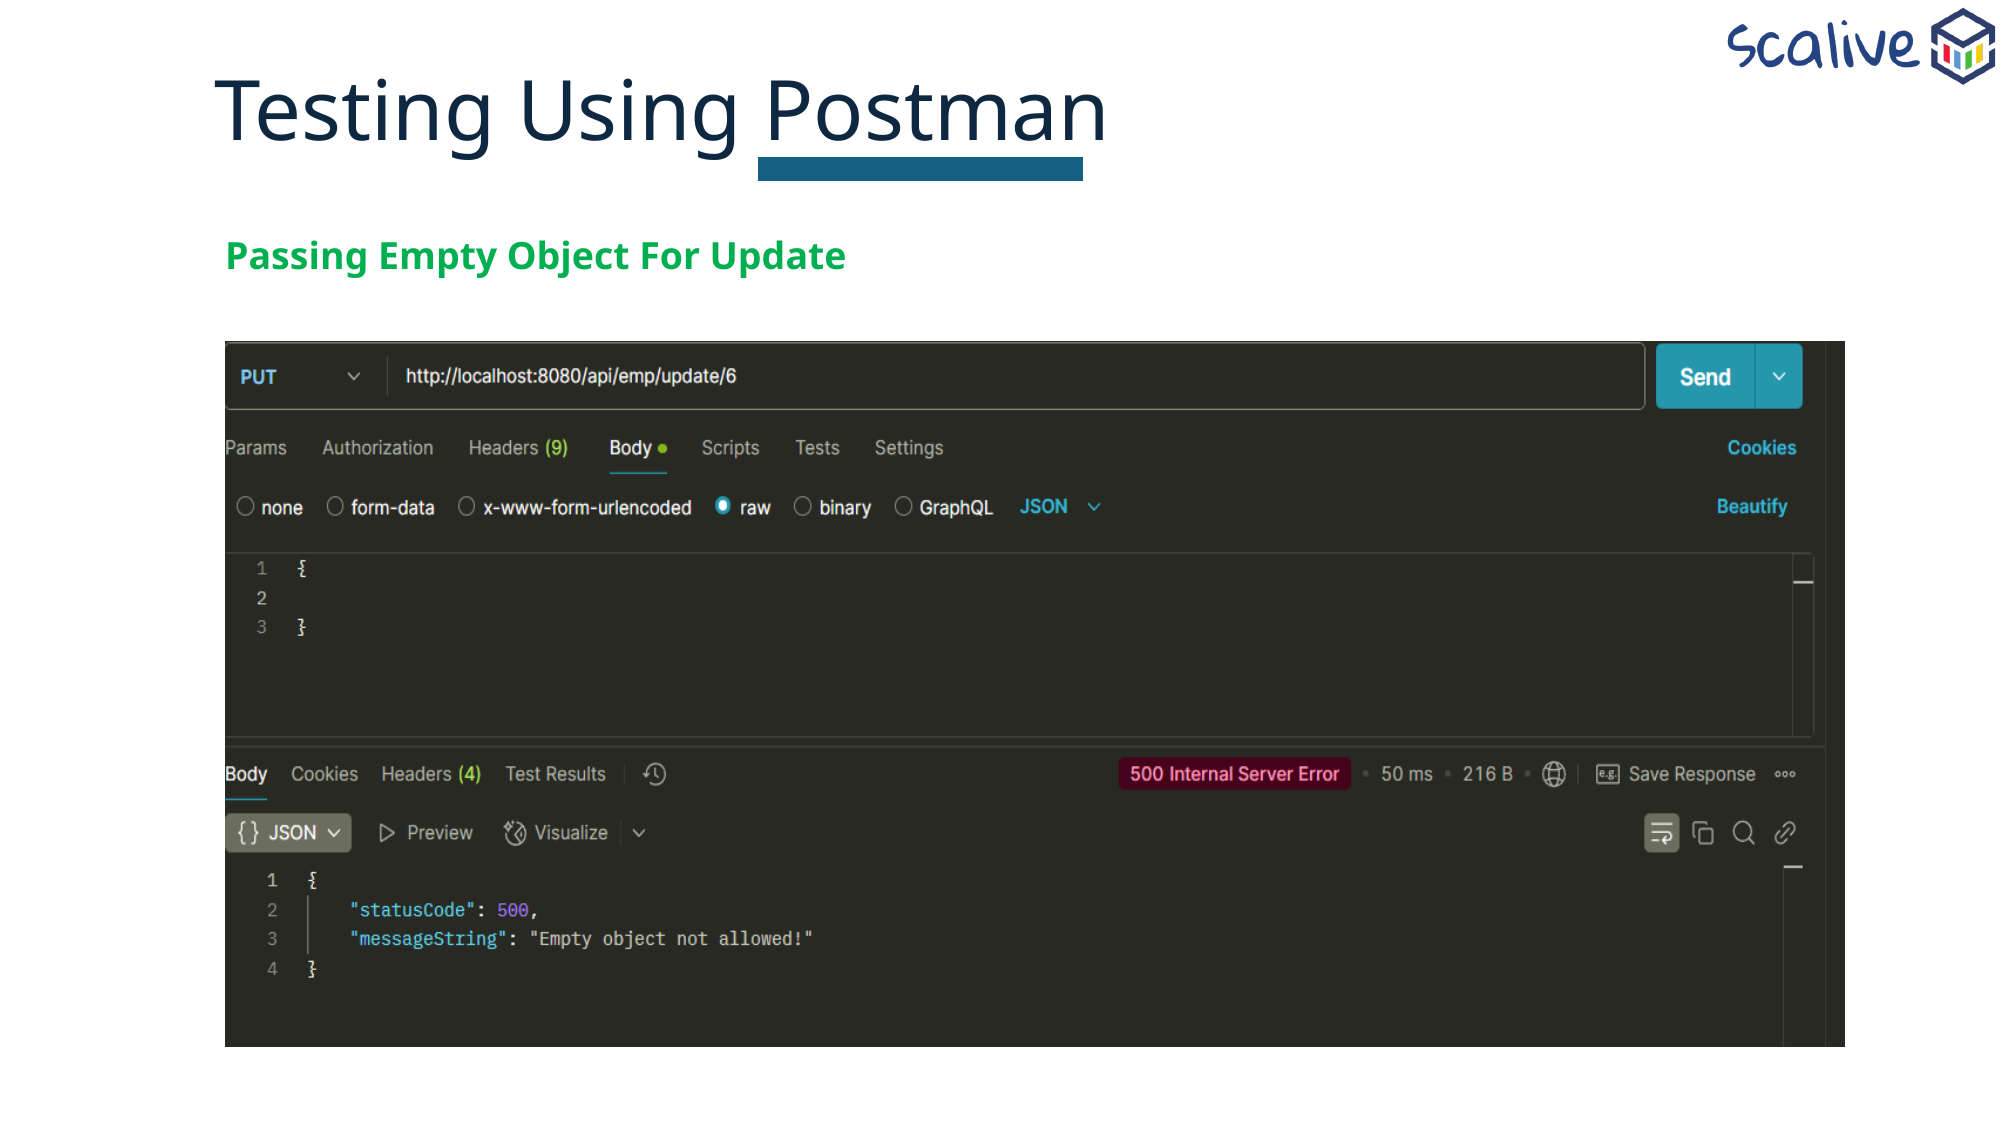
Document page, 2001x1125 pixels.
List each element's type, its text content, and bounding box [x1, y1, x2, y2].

text_box Passing Empty Object For Update [210, 224, 991, 285]
text_box Testing Using Postman [199, 50, 1968, 165]
picture [1718, 0, 2000, 92]
picture [224, 341, 1845, 1048]
